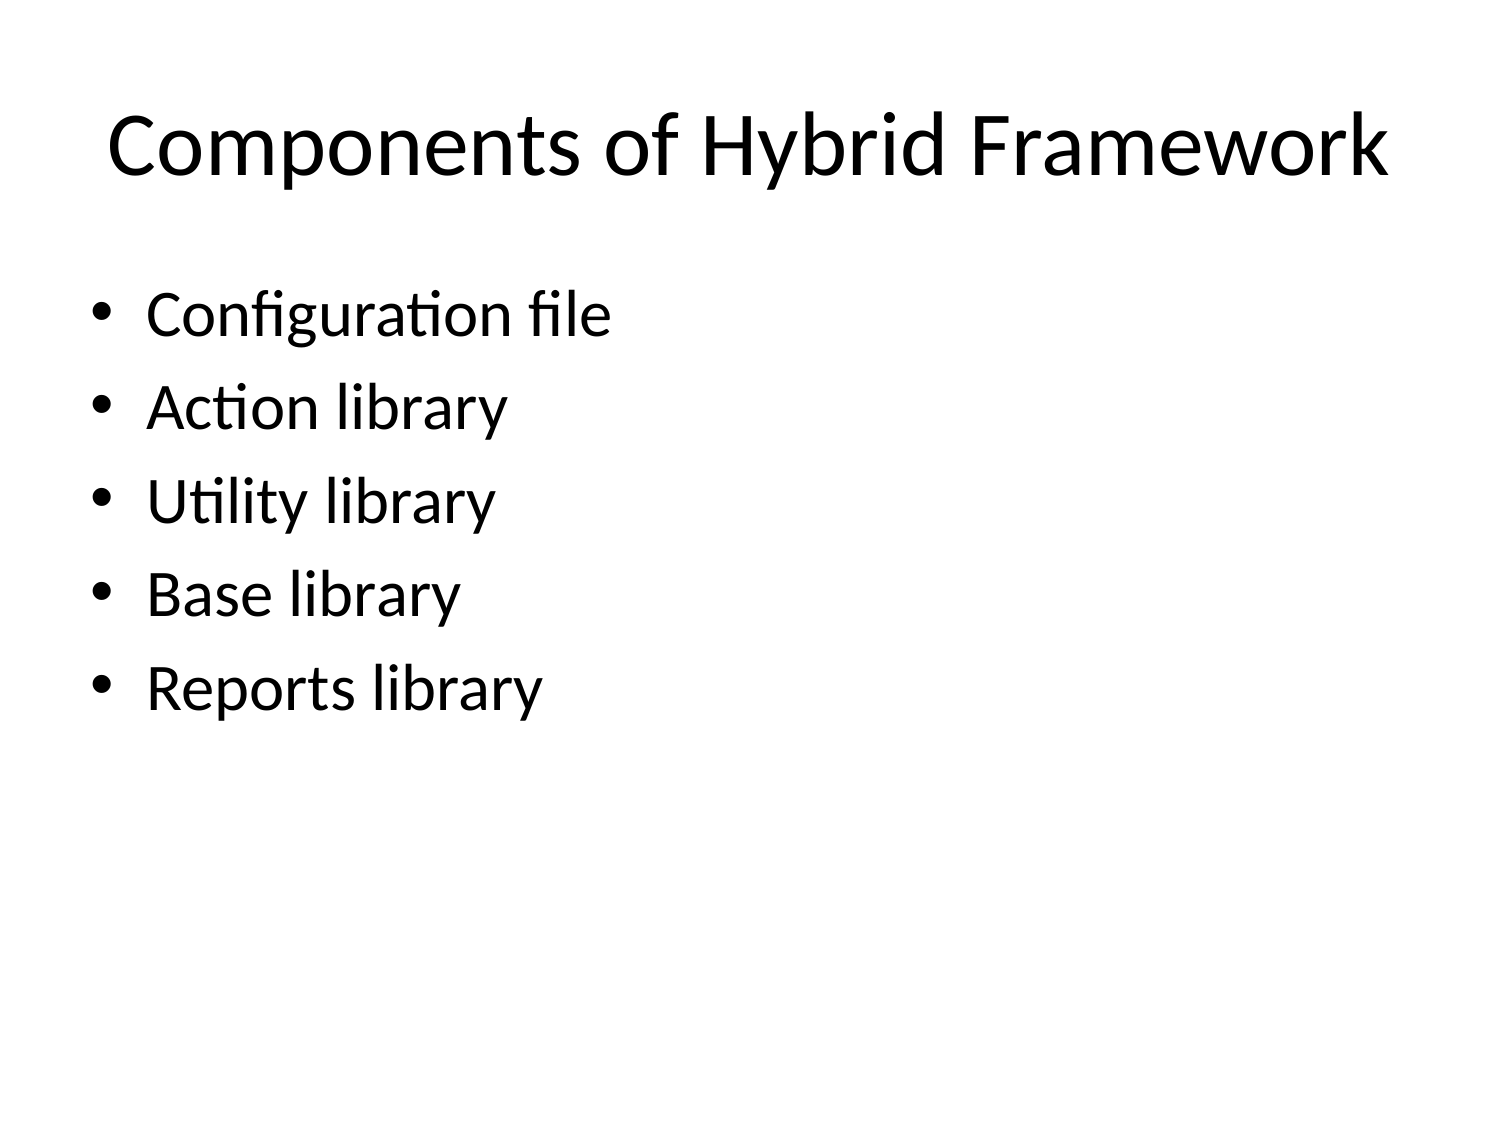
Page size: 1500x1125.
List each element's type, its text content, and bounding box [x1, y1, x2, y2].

list Configuration file Action library Utility library Base library Reports library [75, 262, 1425, 1005]
title Components of Hybrid Framework [75, 45, 1425, 233]
